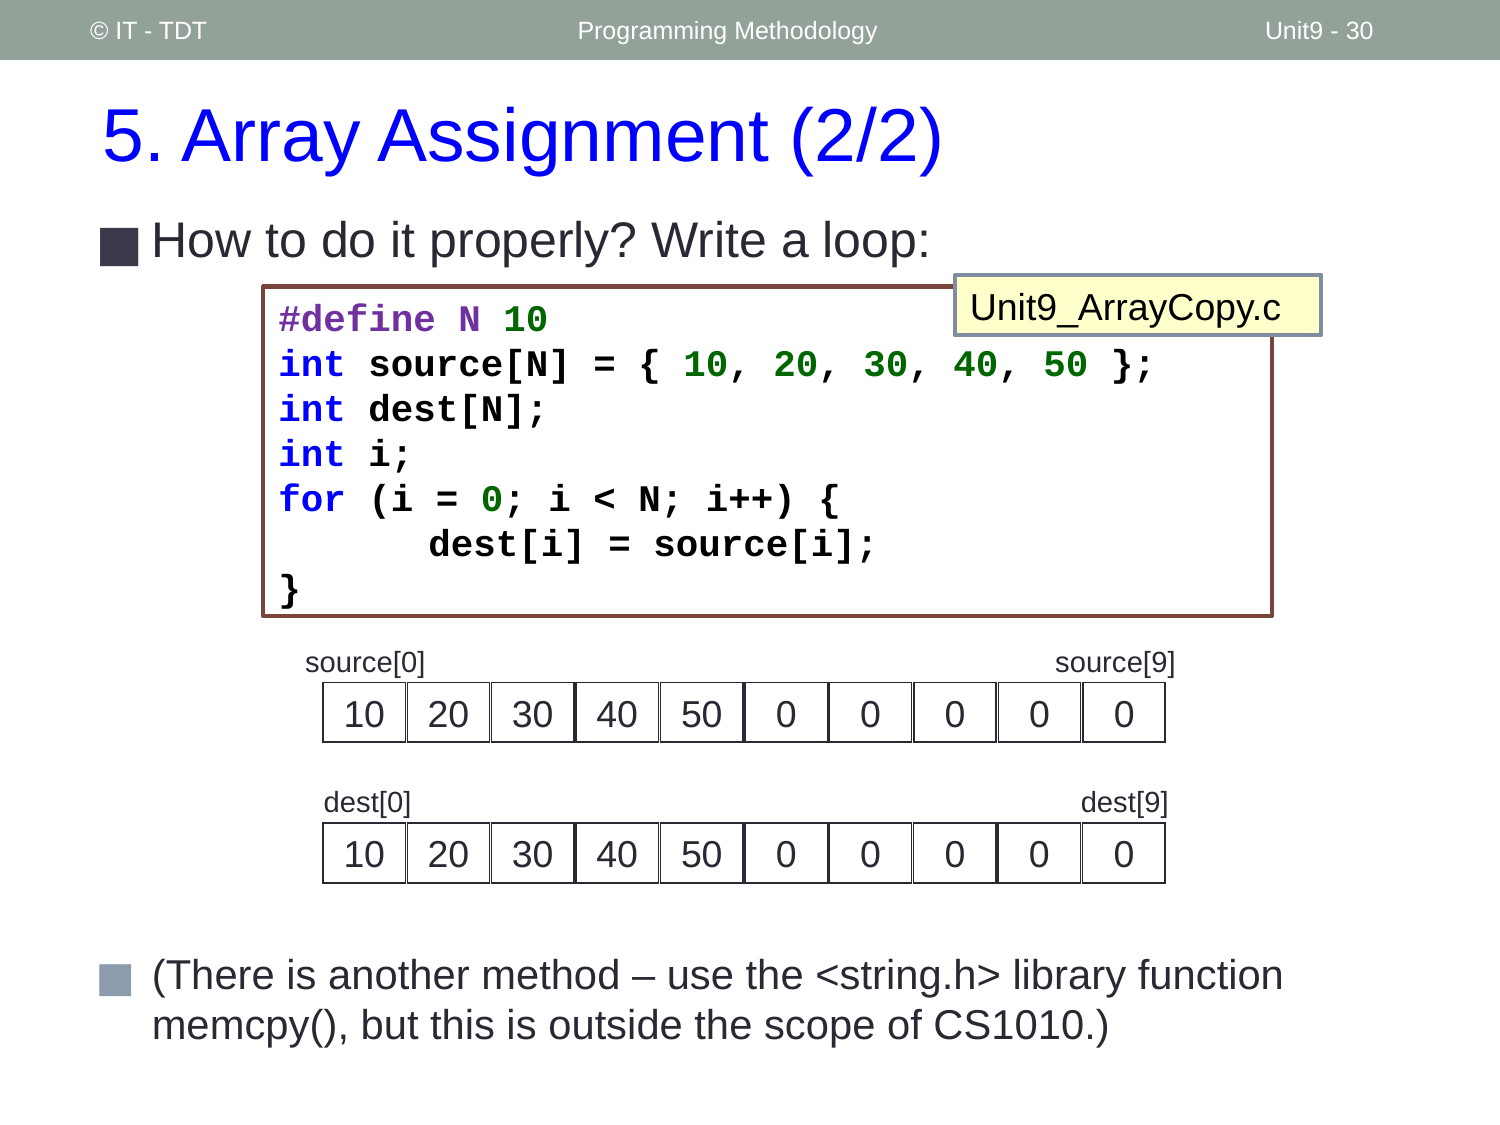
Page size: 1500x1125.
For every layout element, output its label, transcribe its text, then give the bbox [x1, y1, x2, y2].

slide_number Unit9 - ‹#› [1250, 3, 1425, 57]
title 5. Array Assignment (2/2) [87, 62, 1463, 200]
text_box (There is another method – use the <string.h> library function memcpy(), but this is outside the scope of CS1010.) [80, 940, 1414, 1076]
text_box How to do it properly? Write a loop: [80, 200, 1414, 326]
slide_number © IT - TDT [75, 3, 550, 57]
footer Programming Methodology [562, 3, 1238, 57]
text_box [286, 635, 1197, 884]
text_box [263, 274, 1322, 620]
